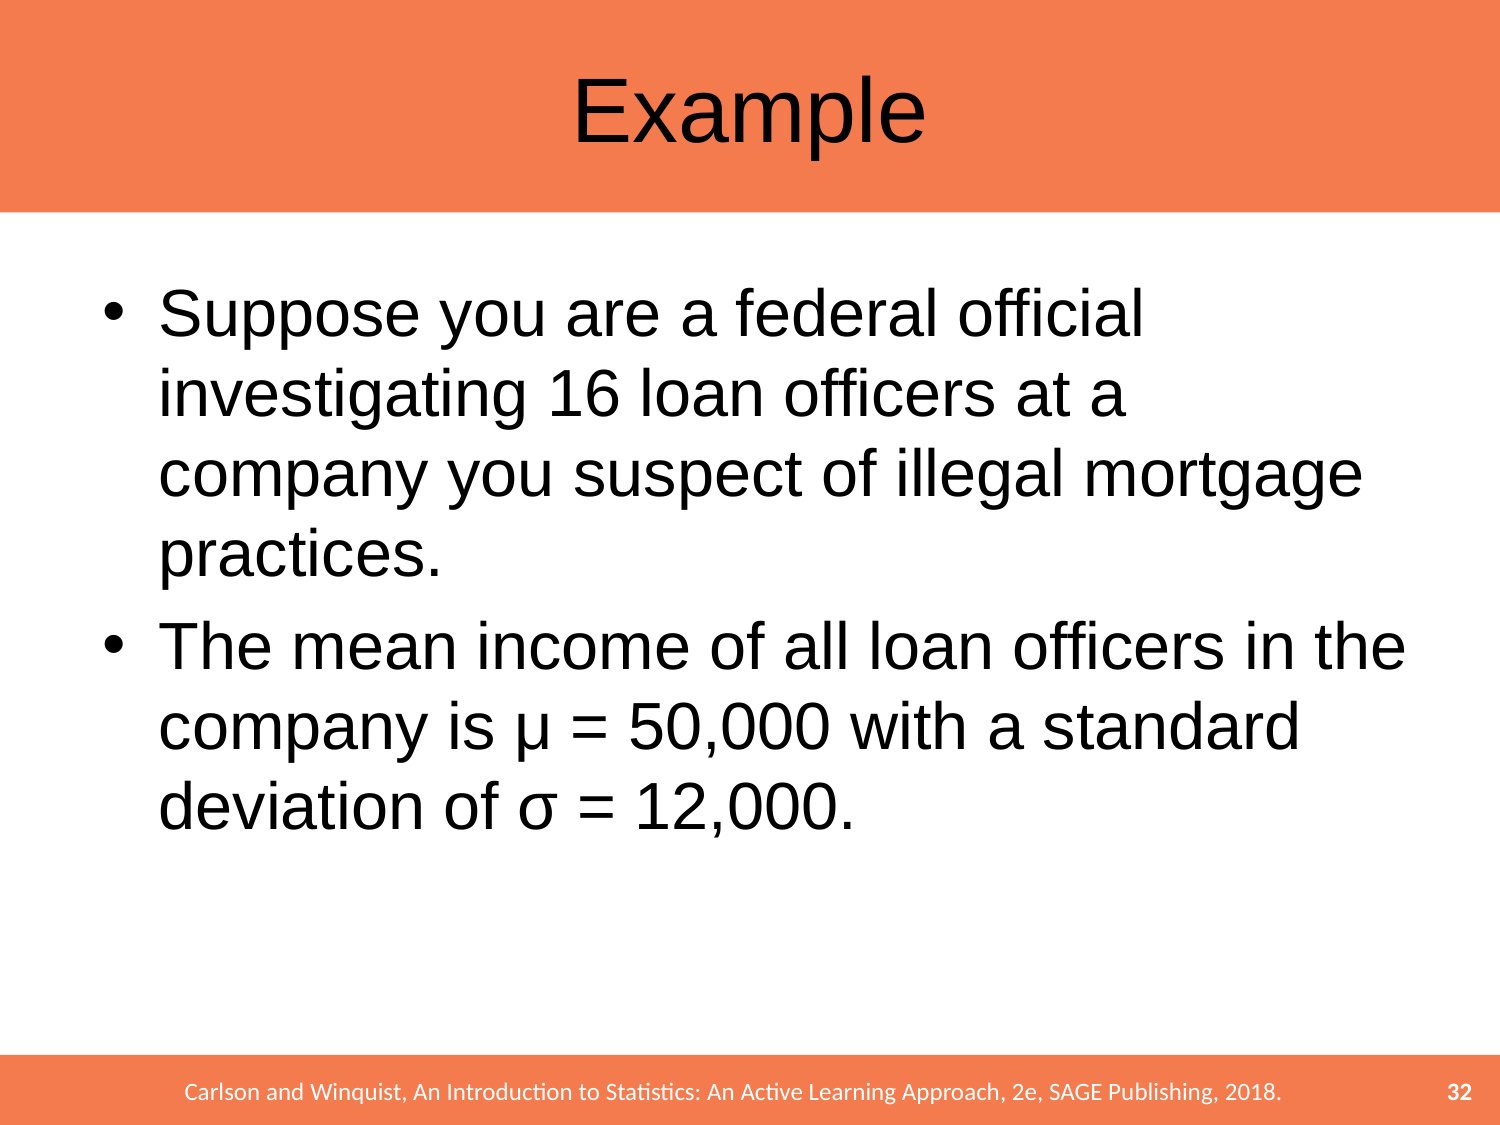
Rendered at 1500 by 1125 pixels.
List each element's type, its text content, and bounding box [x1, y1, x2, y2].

footer Carlson and Winquist, An Introduction to Statistics: An Active Learning Approach, 2e, SAGE Publishing, 2018. [150, 1060, 1325, 1121]
title Example [12, 18, 1488, 194]
list Suppose you are a federal official investigating 16 loan officers at a company you suspect of illegal mortgage practices. The mean income of all loan officers in the company is μ = 50,000 with a standard deviation of σ = 12,000. [87, 262, 1425, 1005]
slide_number 32 [1387, 1060, 1488, 1120]
